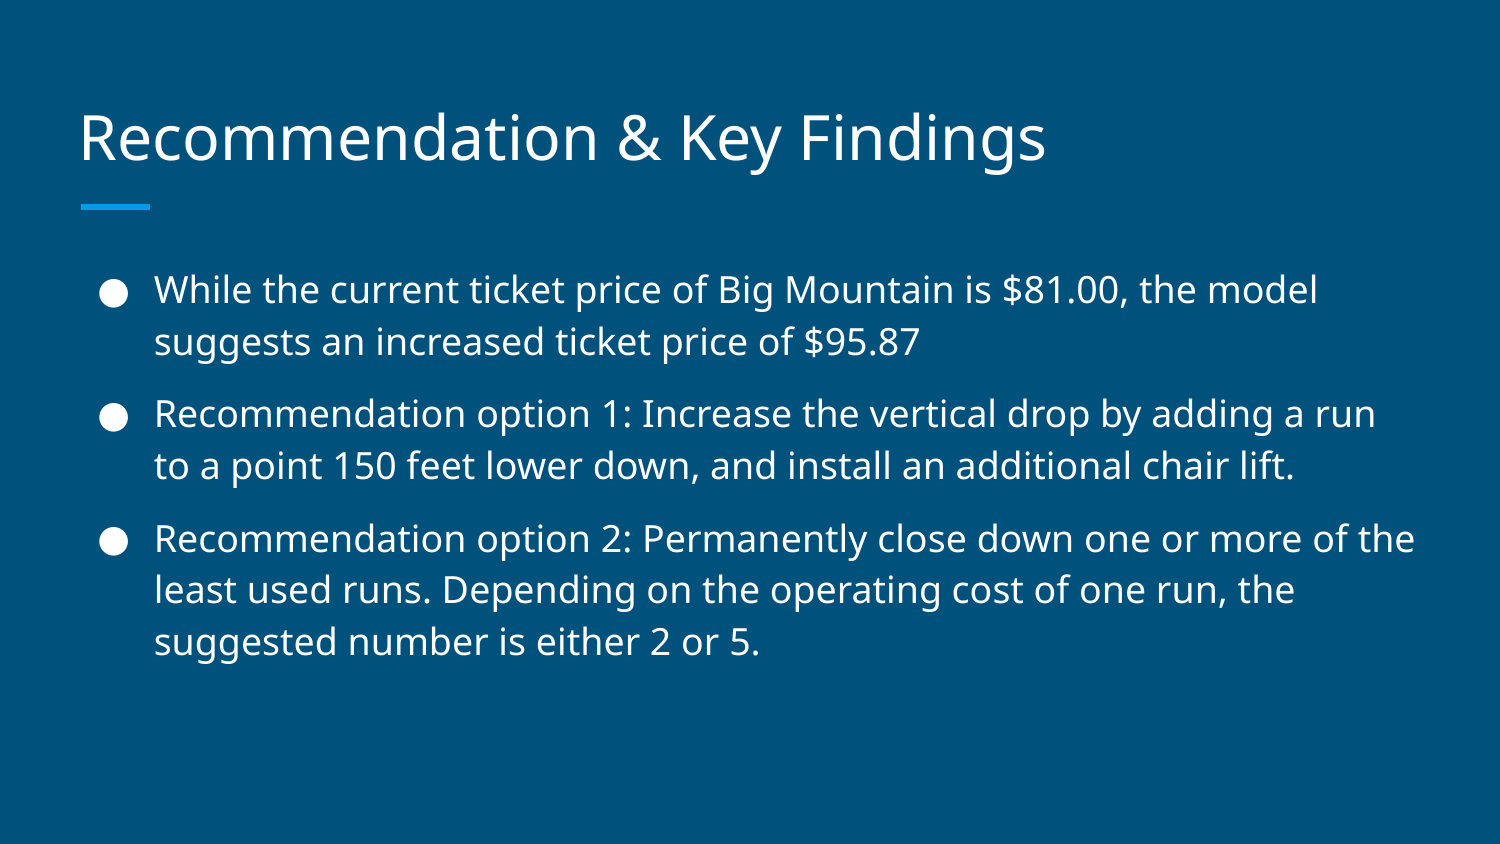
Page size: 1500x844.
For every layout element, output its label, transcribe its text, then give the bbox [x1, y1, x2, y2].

list While the current ticket price of Big Mountain is $81.00, the model suggests an increased ticket price of $95.87 Recommendation option 1: Increase the vertical drop by adding a run to a point 150 feet lower down, and install an additional chair lift. Recommendation option 2: Permanently close down one or more of the least used runs. Depending on the operating cost of one run, the suggested number is either 2 or 5. [63, 244, 1437, 750]
title Recommendation & Key Findings [63, 75, 1437, 188]
